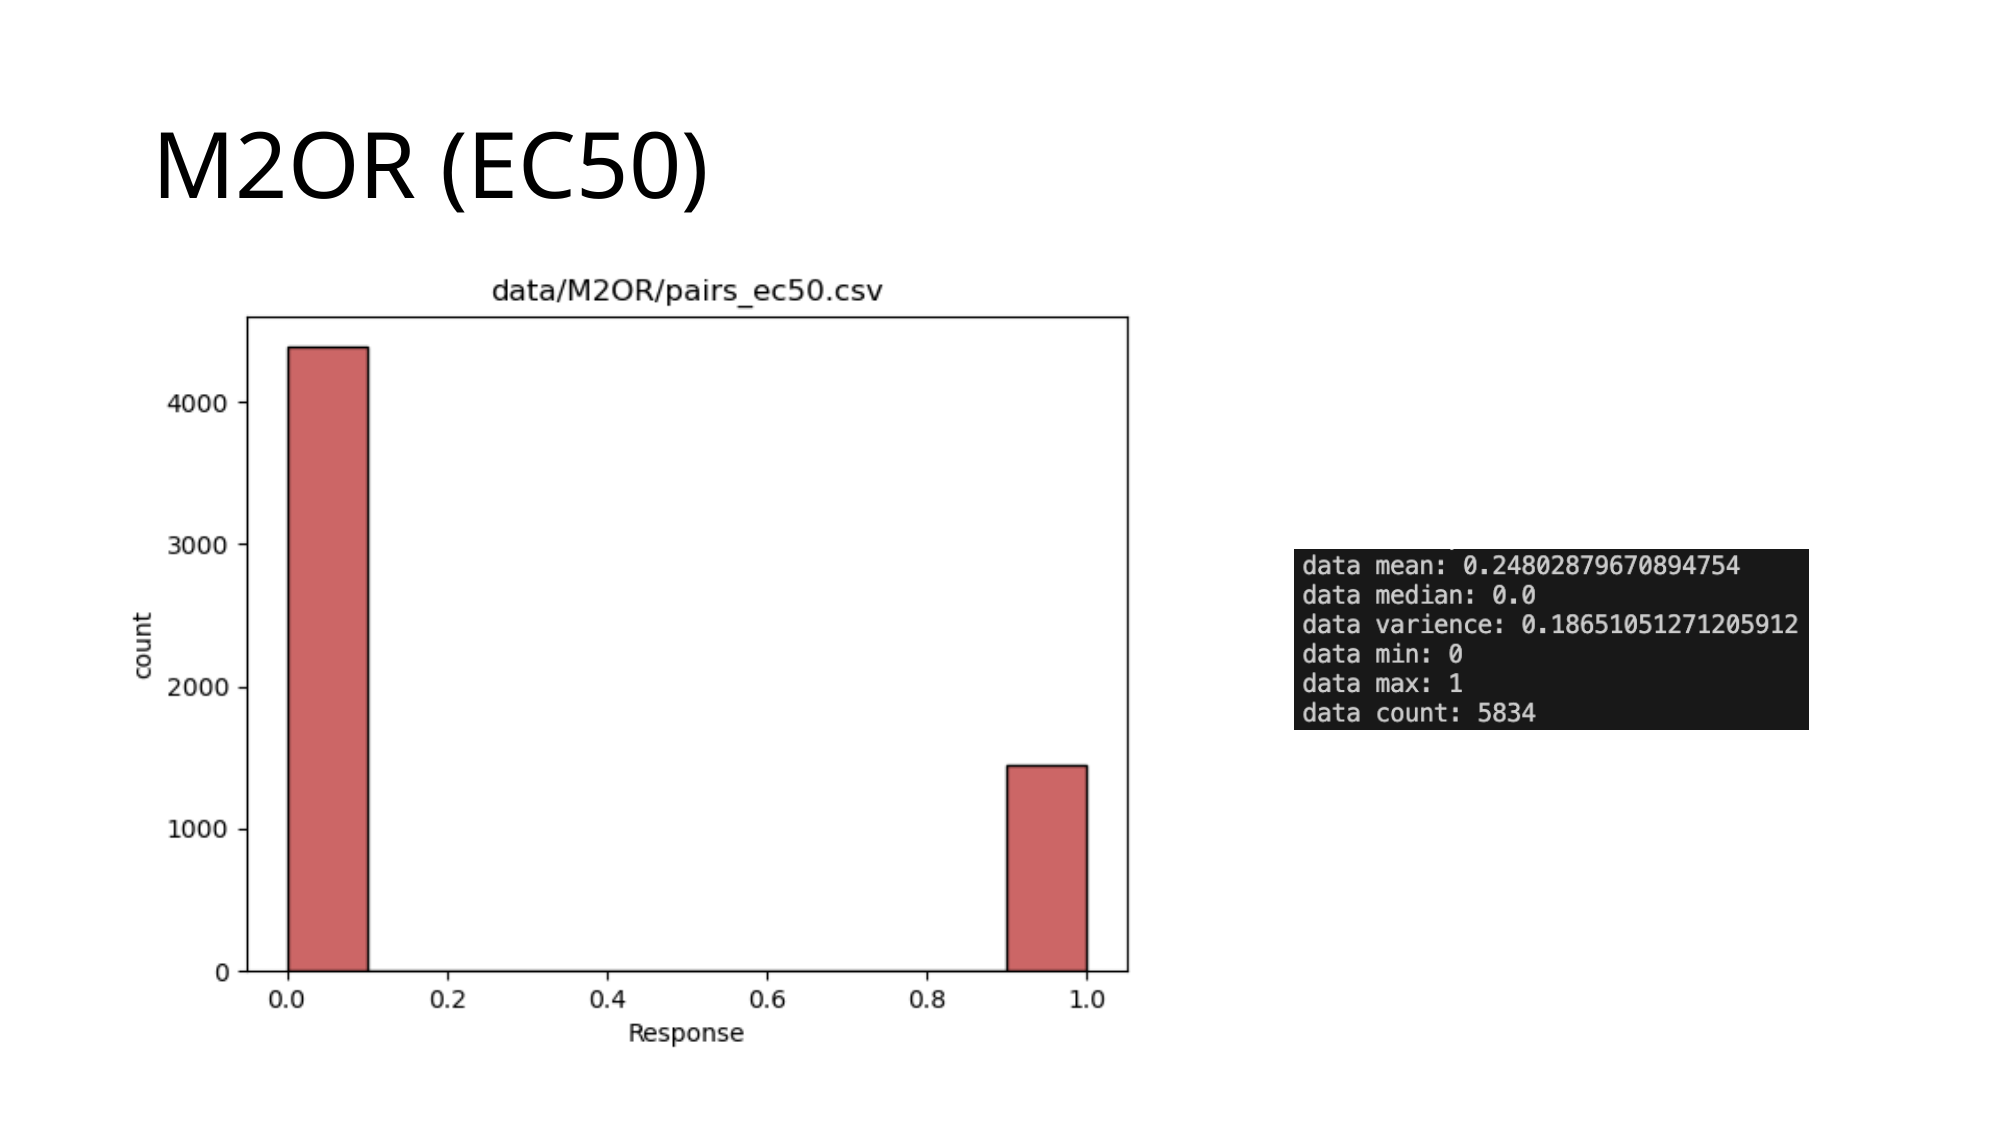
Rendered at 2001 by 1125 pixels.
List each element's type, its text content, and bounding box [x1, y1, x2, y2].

title M2OR (EC50) [137, 59, 1863, 278]
picture [1293, 549, 1810, 730]
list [105, 213, 1241, 1066]
